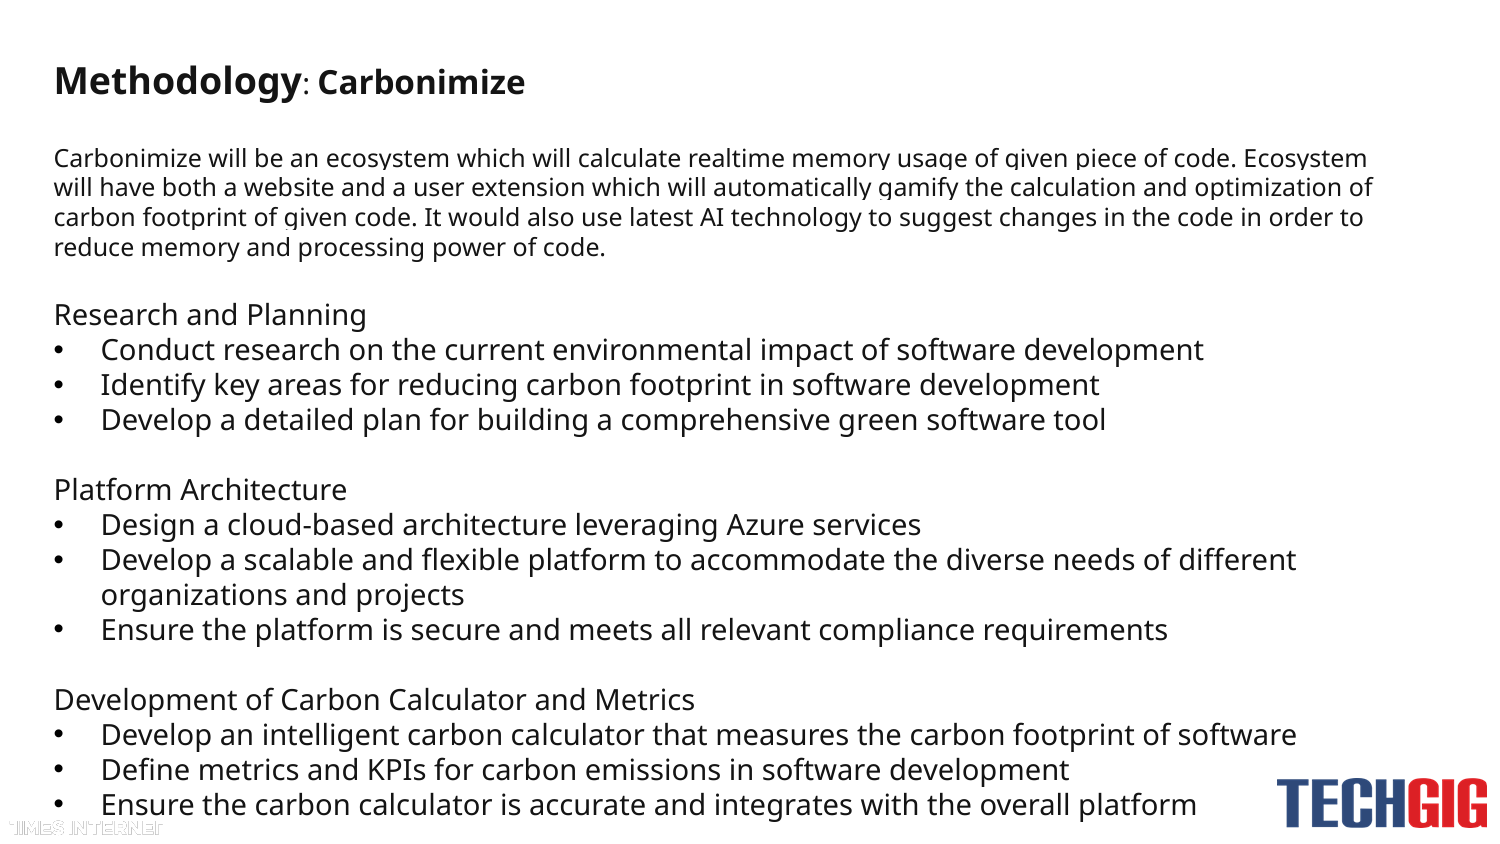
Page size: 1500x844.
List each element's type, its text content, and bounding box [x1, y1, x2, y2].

text_box Methodology: Carbonimize Carbonimize will be an ecosystem which will calculate realtime memory usage of given piece of code. Ecosystem will have both a website and a user extension which will automatically gamify the calculation and optimization of carbon footprint of given code. It would also use latest AI technology to suggest changes in the code in order to reduce memory and processing power of code. Research and Planning Conduct research on the current environmental impact of software development Identify key areas for reducing carbon footprint in software development Develop a detailed plan for building a comprehensive green software tool Platform Architecture Design a cloud-based architecture leveraging Azure services Develop a scalable and flexible platform to accommodate the diverse needs of different organizations and projects Ensure the platform is secure and meets all relevant compliance requirements Development of Carbon Calculator and Metrics Develop an intelligent carbon calculator that measures the carbon footprint of software Define metrics and KPIs for carbon emissions in software development Ensure the carbon calculator is accurate and integrates with the overall platform [38, 42, 1391, 795]
picture [1277, 777, 1488, 828]
picture [8, 818, 164, 837]
